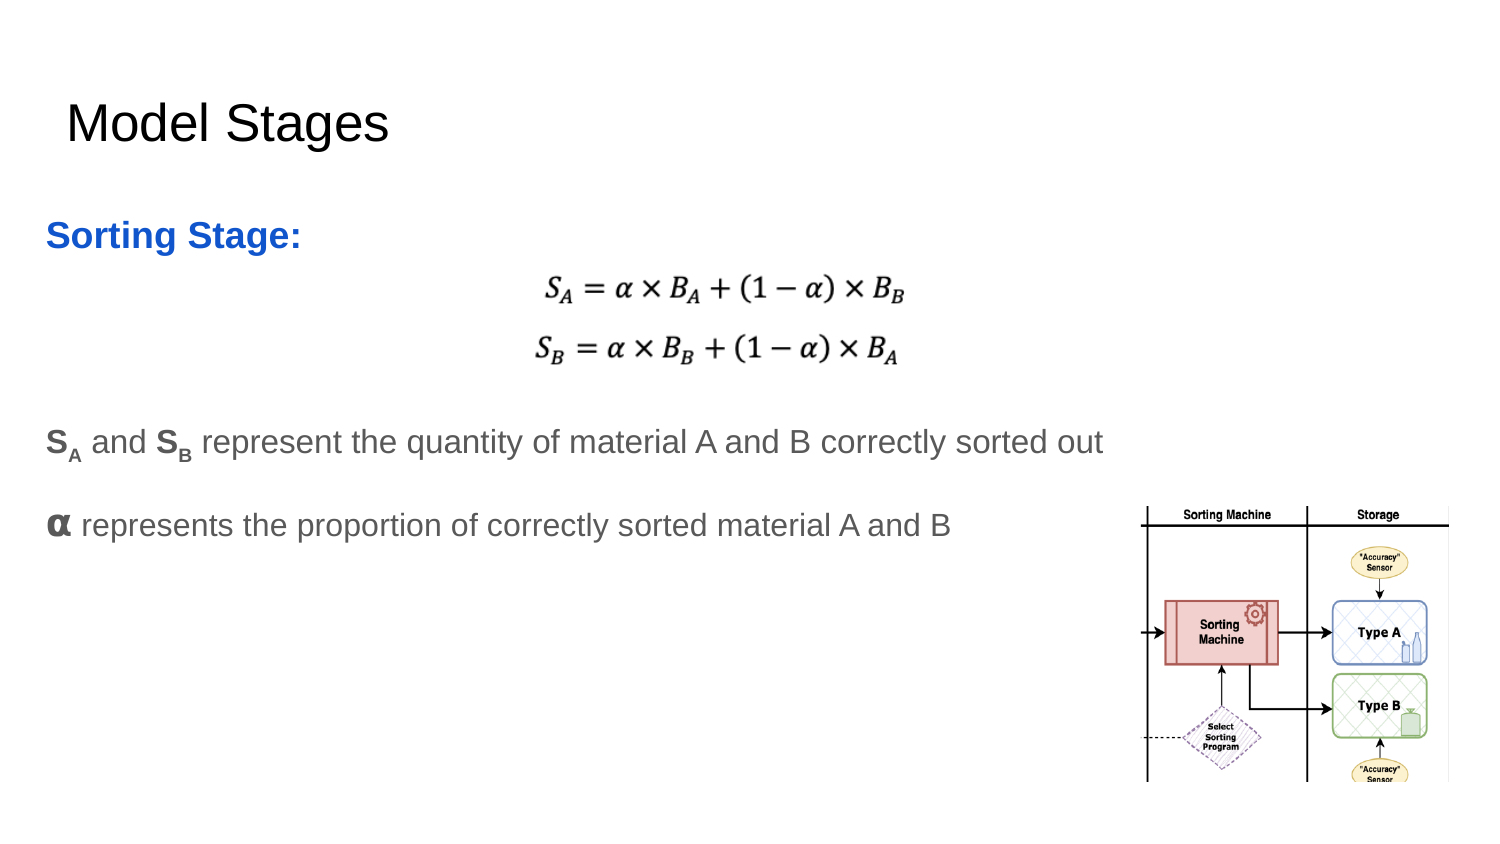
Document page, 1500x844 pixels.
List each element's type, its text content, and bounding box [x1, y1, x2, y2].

picture [508, 255, 951, 384]
list Sorting Stage: SA and SB represent the quantity of material A and B correctly sorted out ⍺ represents the proportion of correctly sorted material A and B [30, 189, 1429, 711]
picture [1140, 506, 1450, 782]
title Model Stages [51, 72, 1449, 167]
